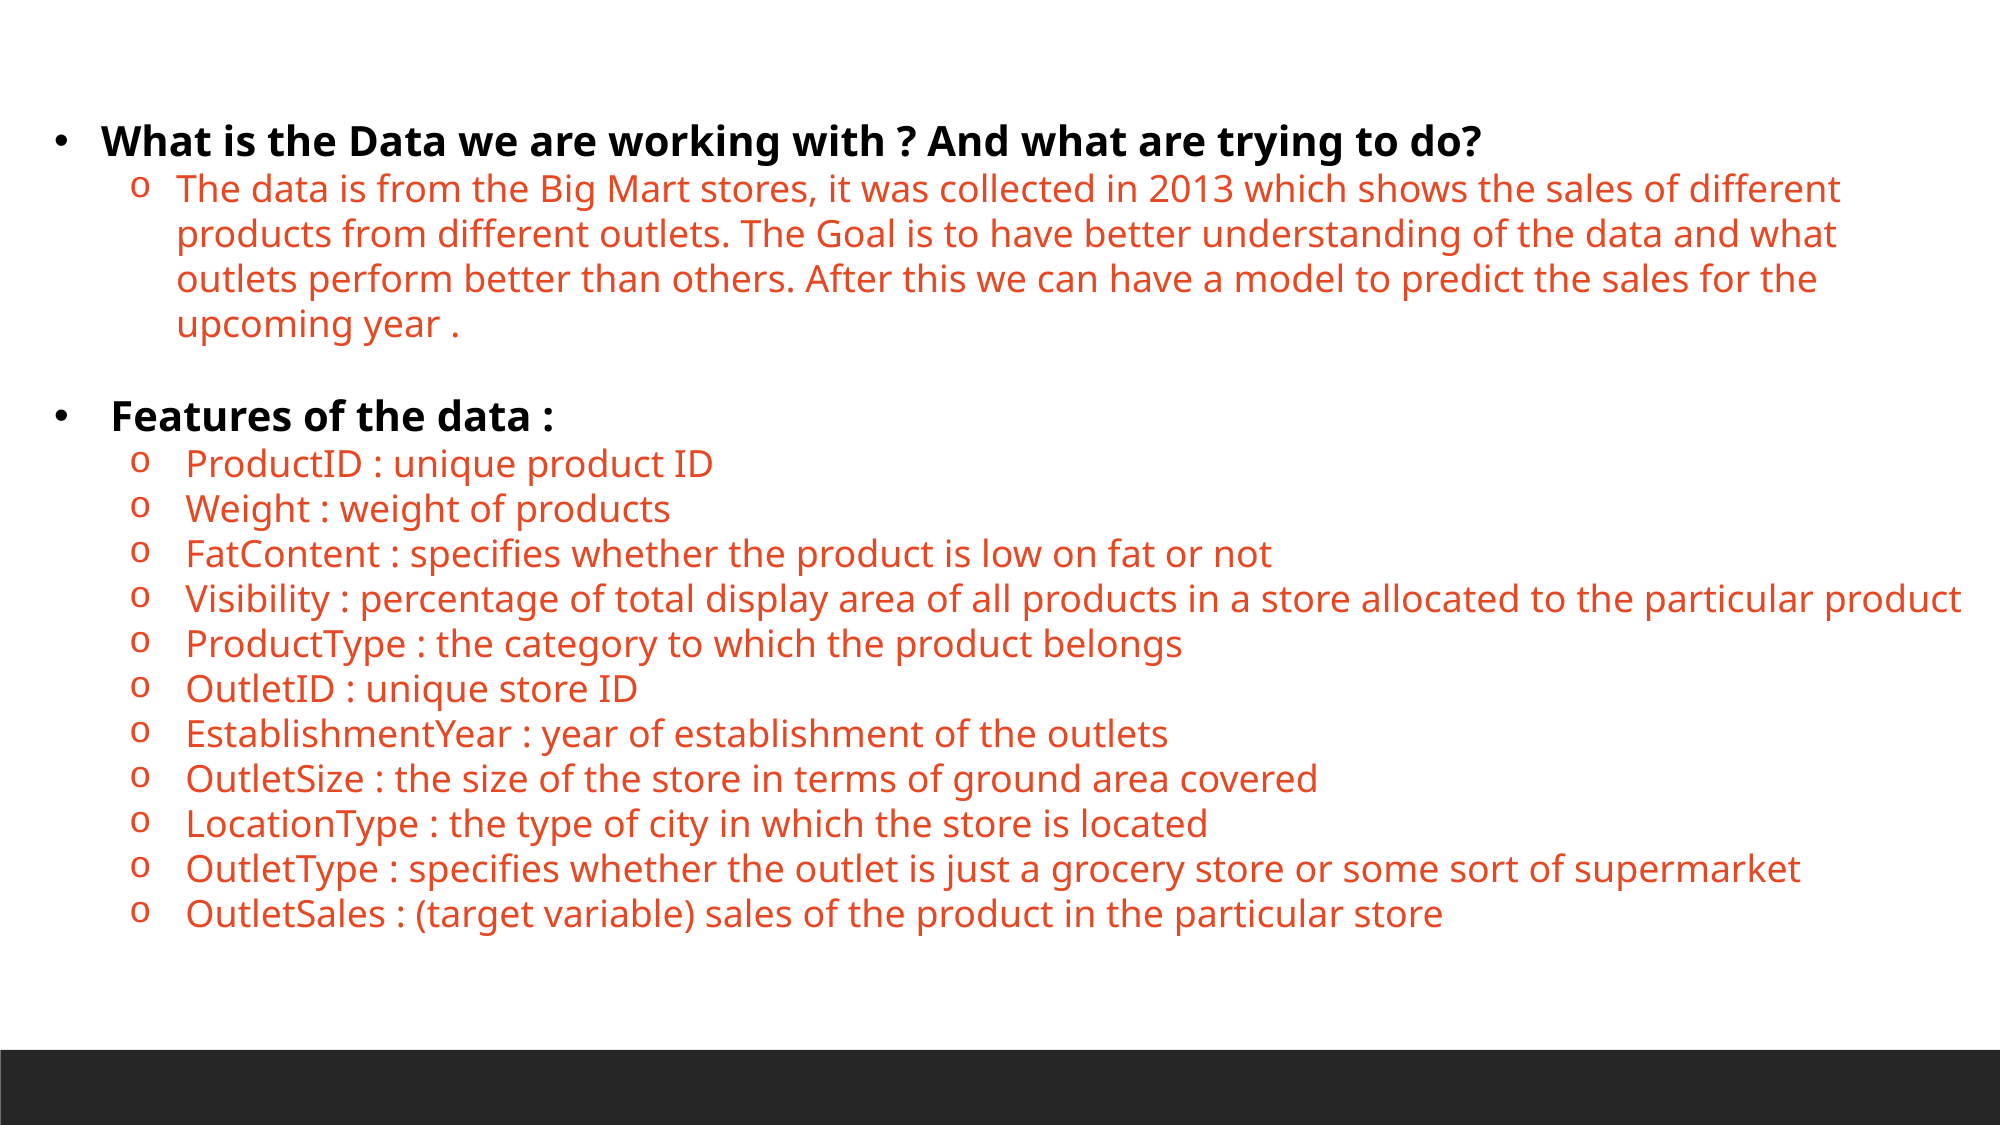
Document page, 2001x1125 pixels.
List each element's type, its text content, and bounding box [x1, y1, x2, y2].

text_box What is the Data we are working with ? And what are trying to do? The data is from the Big Mart stores, it was collected in 2013 which shows the sales of different products from different outlets. The Goal is to have better understanding of the data and what outlets perform better than others. After this we can have a model to predict the sales for the upcoming year . Features of the data : ProductID : unique product ID Weight : weight of products FatContent : specifies whether the product is low on fat or not Visibility : percentage of total display area of all products in a store allocated to the particular product ProductType : the category to which the product belongs OutletID : unique store ID EstablishmentYear : year of establishment of the outlets OutletSize : the size of the store in terms of ground area covered LocationType : the type of city in which the store is located OutletType : specifies whether the outlet is just a grocery store or some sort of supermarket OutletSales : (target variable) sales of the product in the particular store [39, 107, 1983, 988]
